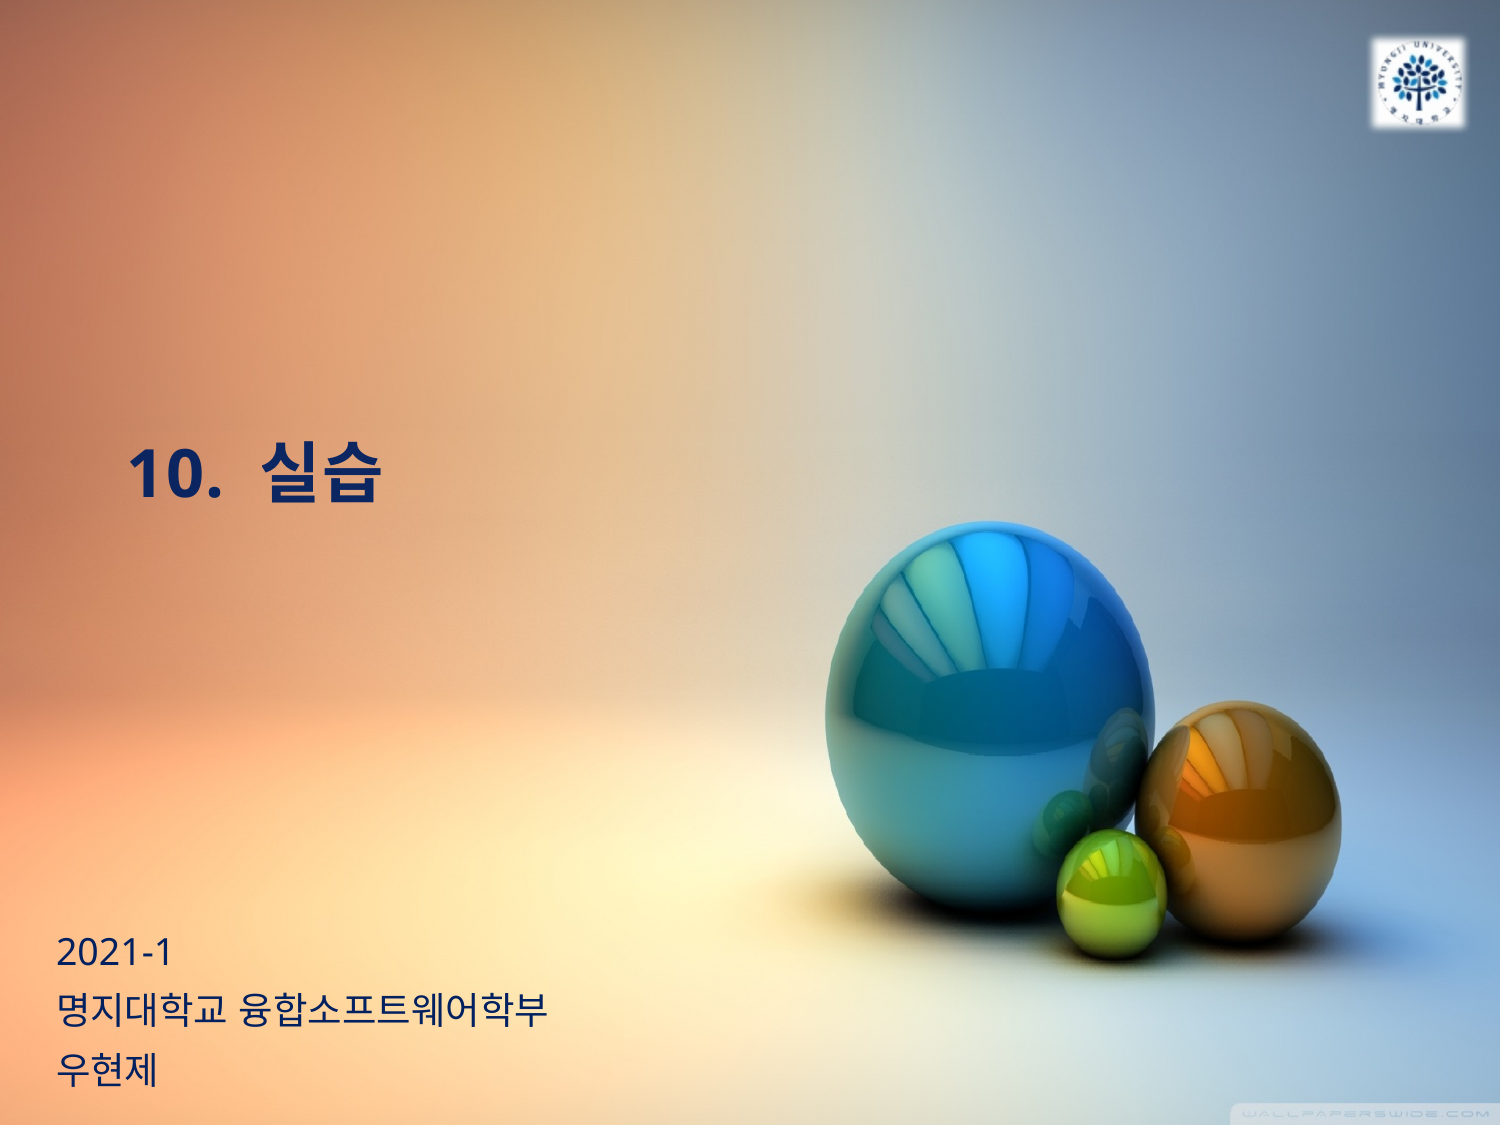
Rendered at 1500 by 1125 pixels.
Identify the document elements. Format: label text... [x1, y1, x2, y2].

picture [0, 0, 1500, 1125]
subtitle 2021-1 명지대학교 융합소프트웨어학부 우현제 [41, 916, 1092, 1103]
title 10. 실습 [112, 349, 1388, 591]
